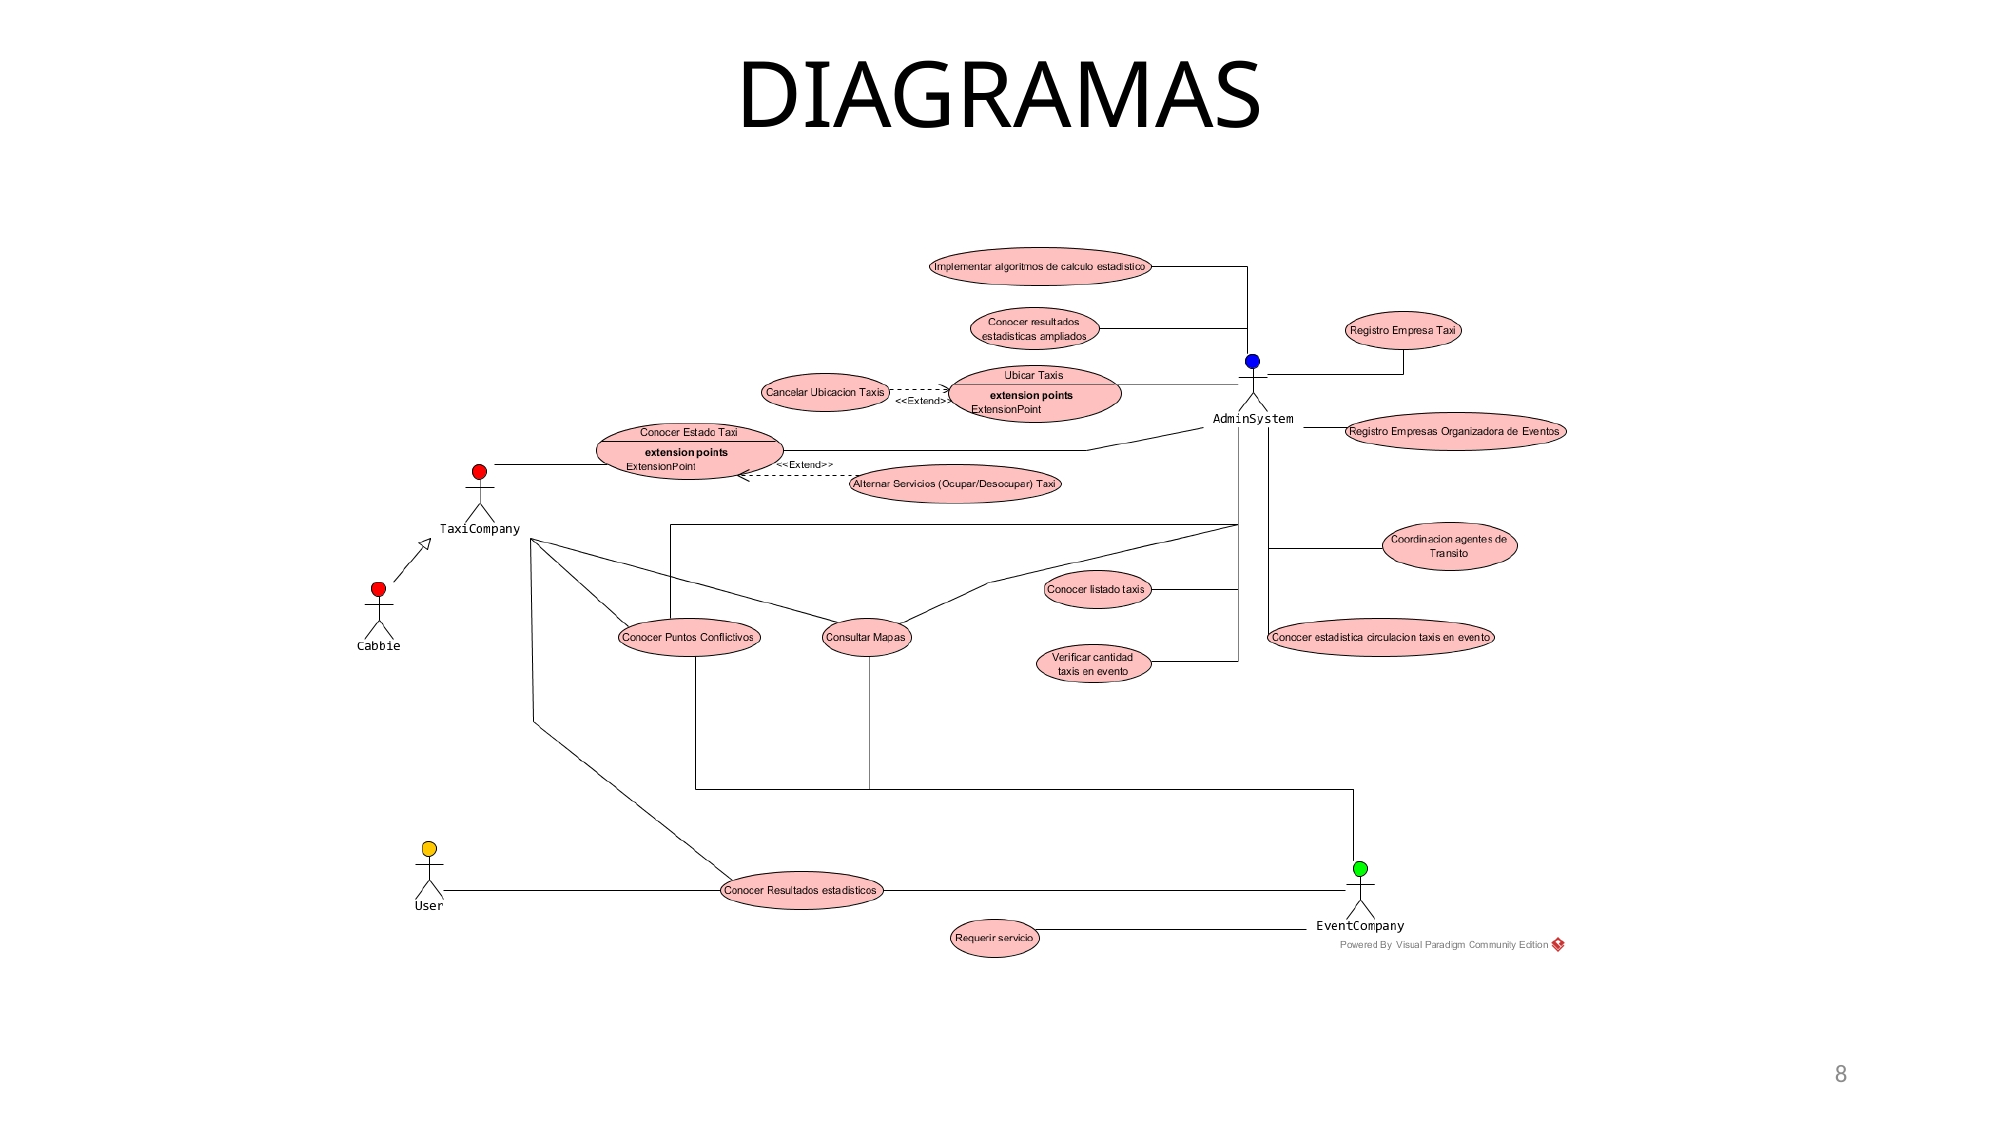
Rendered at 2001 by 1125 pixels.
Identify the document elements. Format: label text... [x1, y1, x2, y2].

title DIAGRAMAS [662, 19, 1338, 176]
slide_number 8 [1412, 1042, 1863, 1103]
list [345, 245, 1569, 960]
